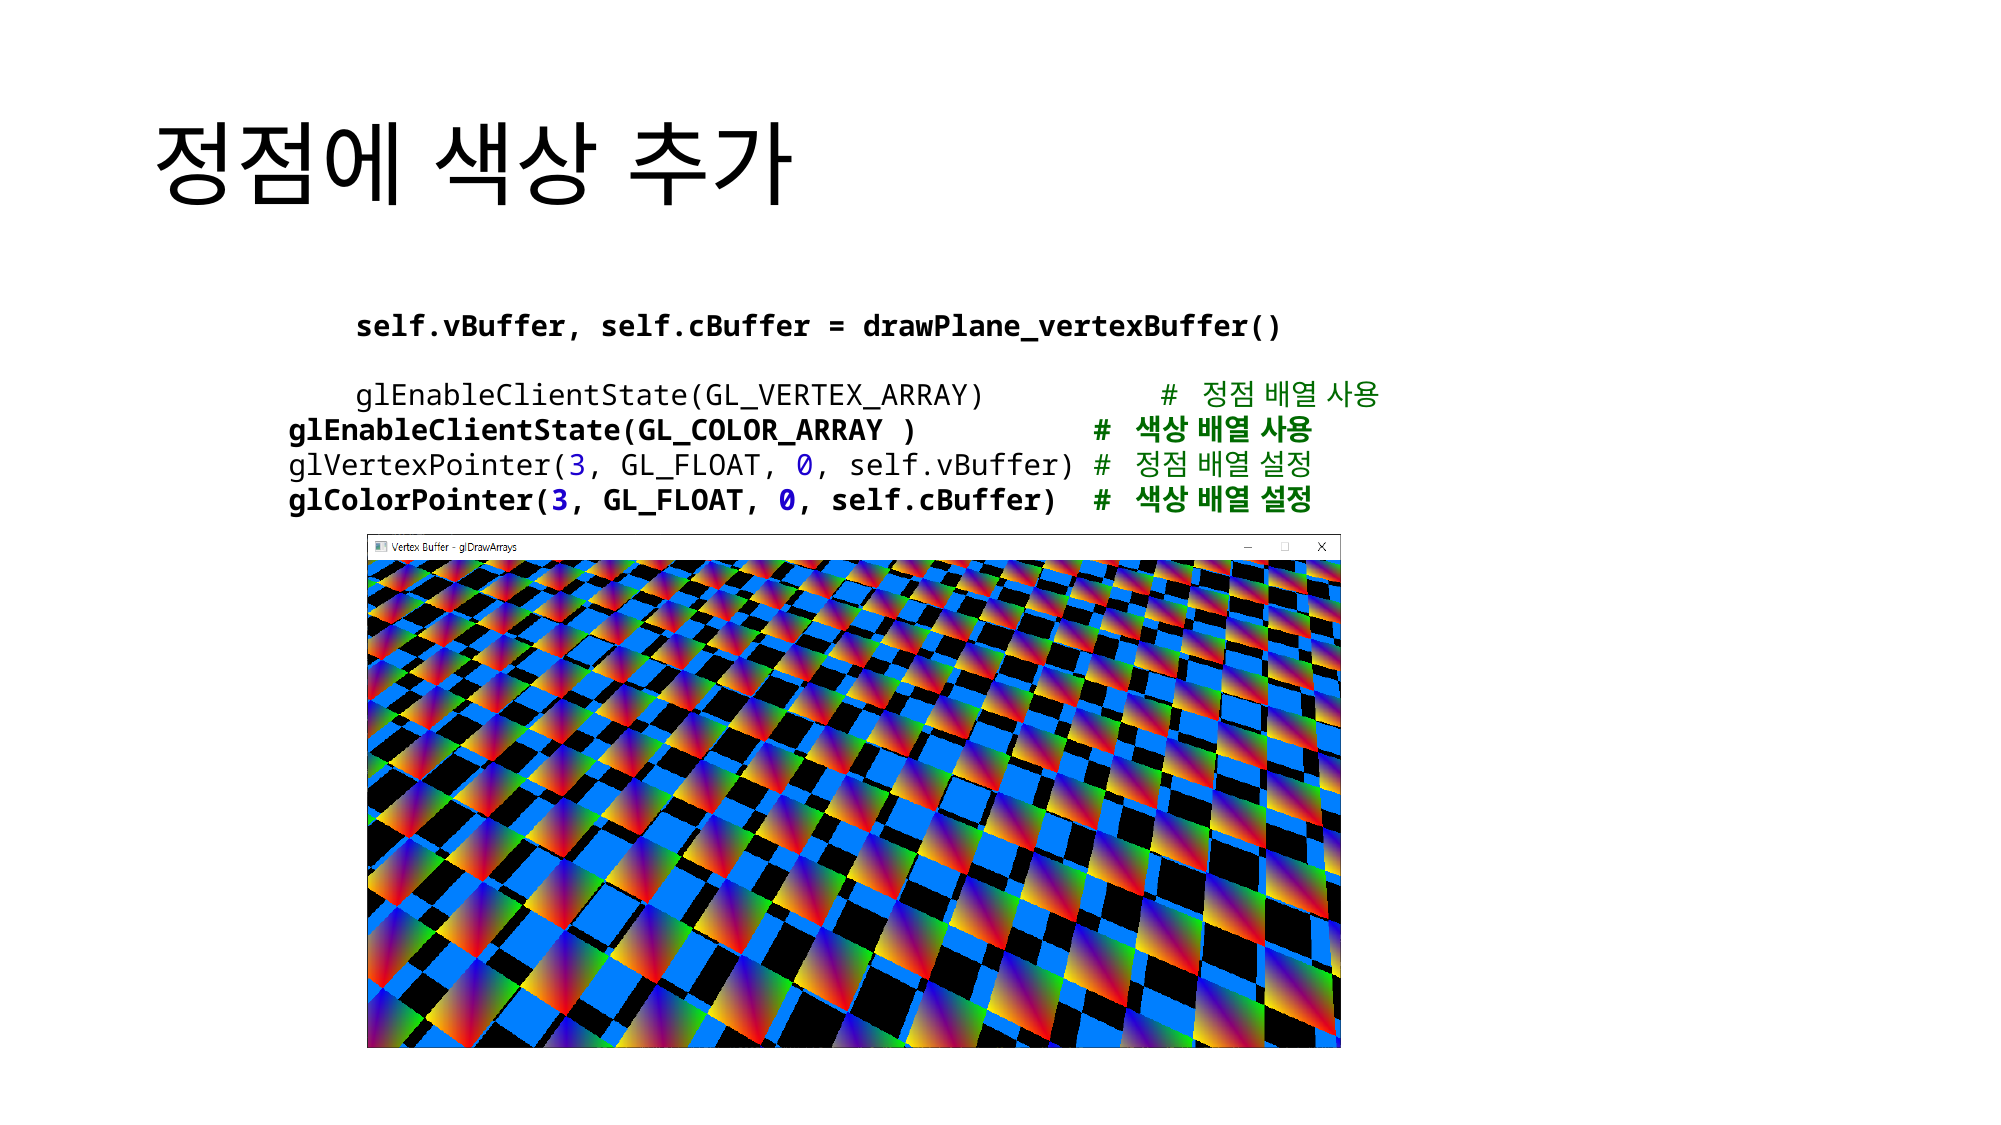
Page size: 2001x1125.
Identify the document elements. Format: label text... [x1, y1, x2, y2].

title 정점에 색상 추가 [137, 59, 1863, 278]
text_box self.vBuffer, self.cBuffer = drawPlane_vertexBuffer() glEnableClientState(GL_VERTEX_ARRAY) # 정점 배열 사용 glEnableClientState(GL_COLOR_ARRAY ) # 색상 배열 사용 glVertexPointer(3, GL_FLOAT, 0, self.vBuffer) # 정점 배열 설정 glColorPointer(3, GL_FLOAT, 0, self.cBuffer) # 색상 배열 설정 [200, 299, 1799, 524]
picture [367, 534, 1341, 1048]
